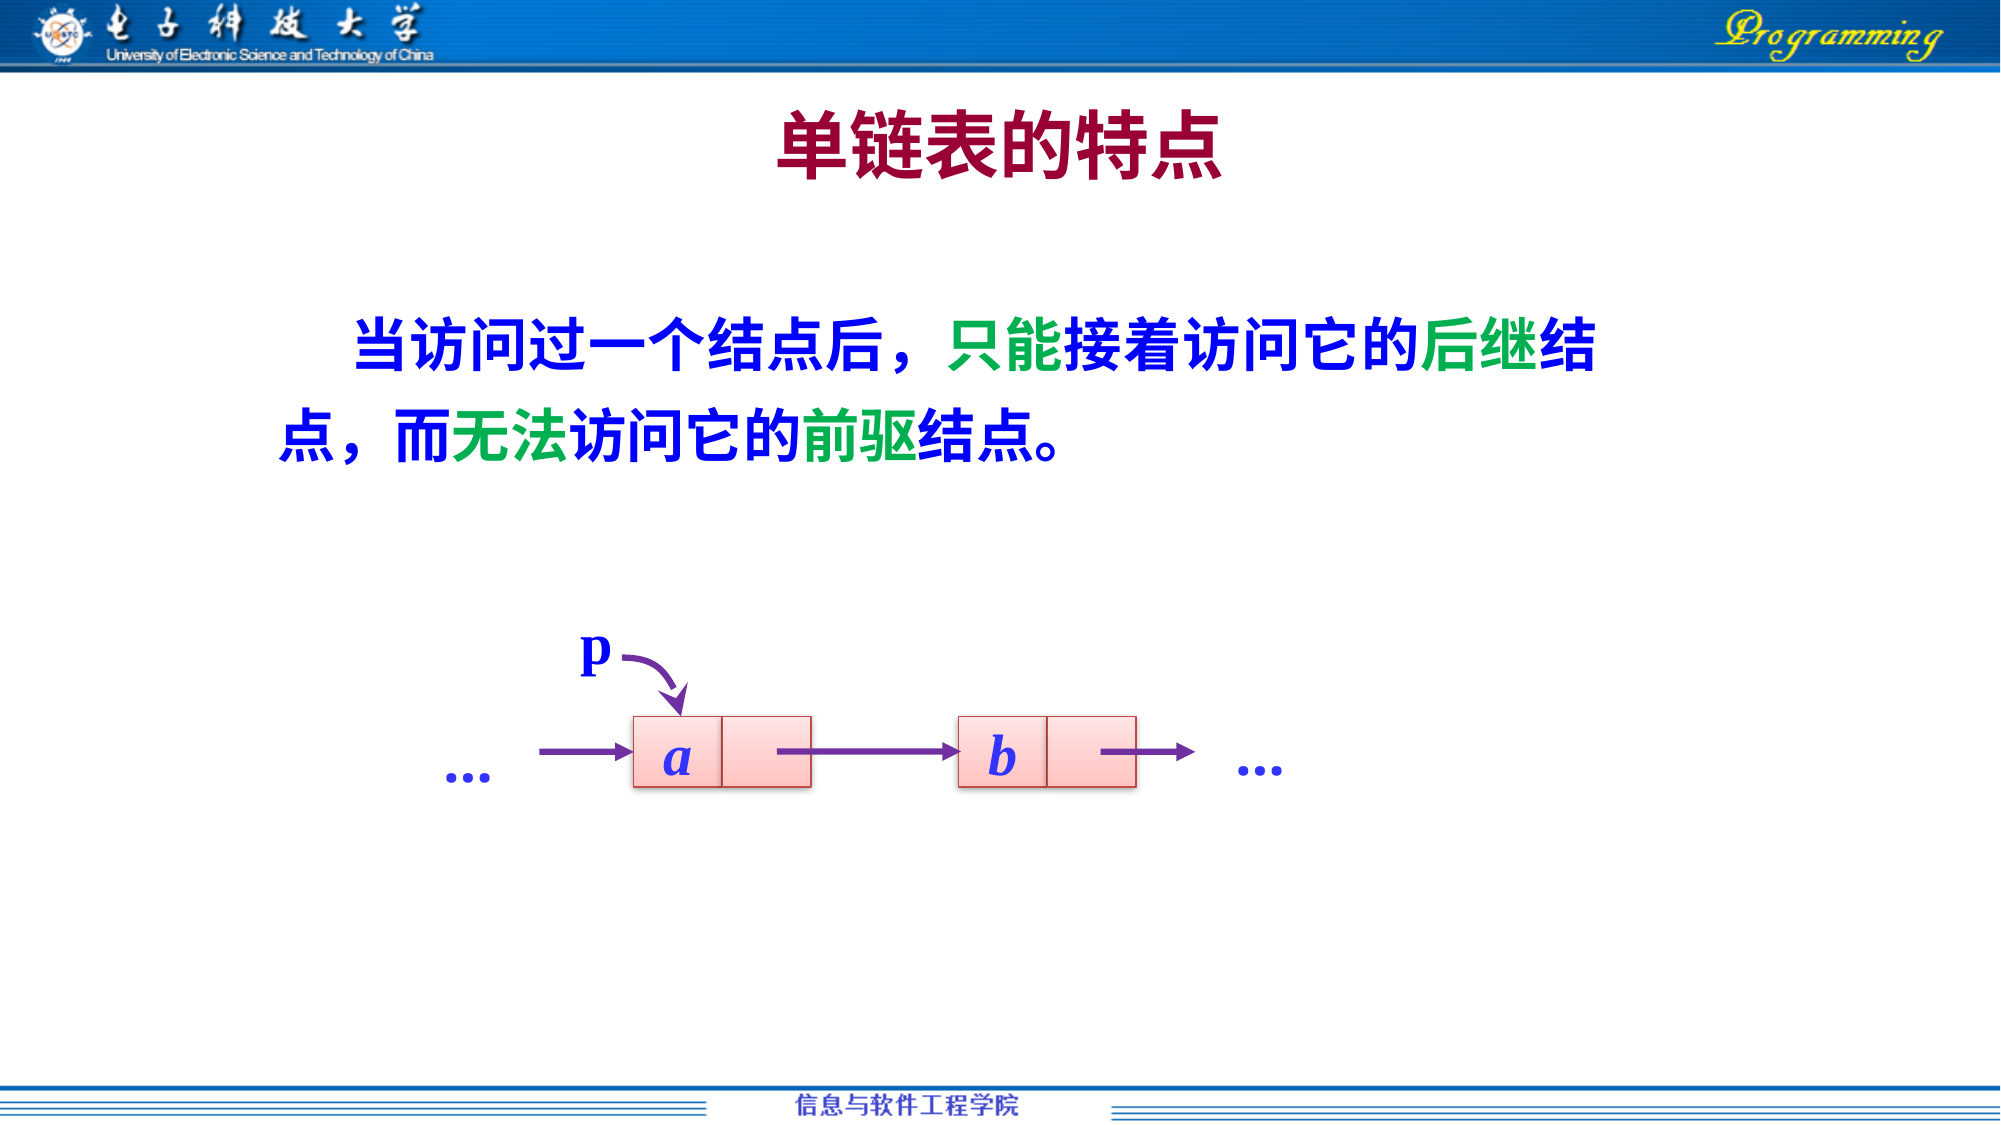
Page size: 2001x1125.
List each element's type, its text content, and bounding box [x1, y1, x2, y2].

text_box [722, 716, 811, 788]
text_box [776, 745, 962, 758]
title 单链表的特点 [150, 87, 1850, 200]
text_box [1047, 716, 1136, 788]
text_box [1100, 745, 1196, 759]
text_box 当访问过一个结点后，只能接着访问它的后继结点，而无法访问它的前驱结点。 [262, 280, 1613, 477]
text_box … [421, 716, 516, 802]
picture [0, 0, 2001, 1125]
text_box b [958, 716, 1043, 788]
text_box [565, 598, 682, 717]
text_box [539, 745, 634, 759]
text_box a [633, 716, 718, 788]
text_box … [1212, 710, 1308, 795]
